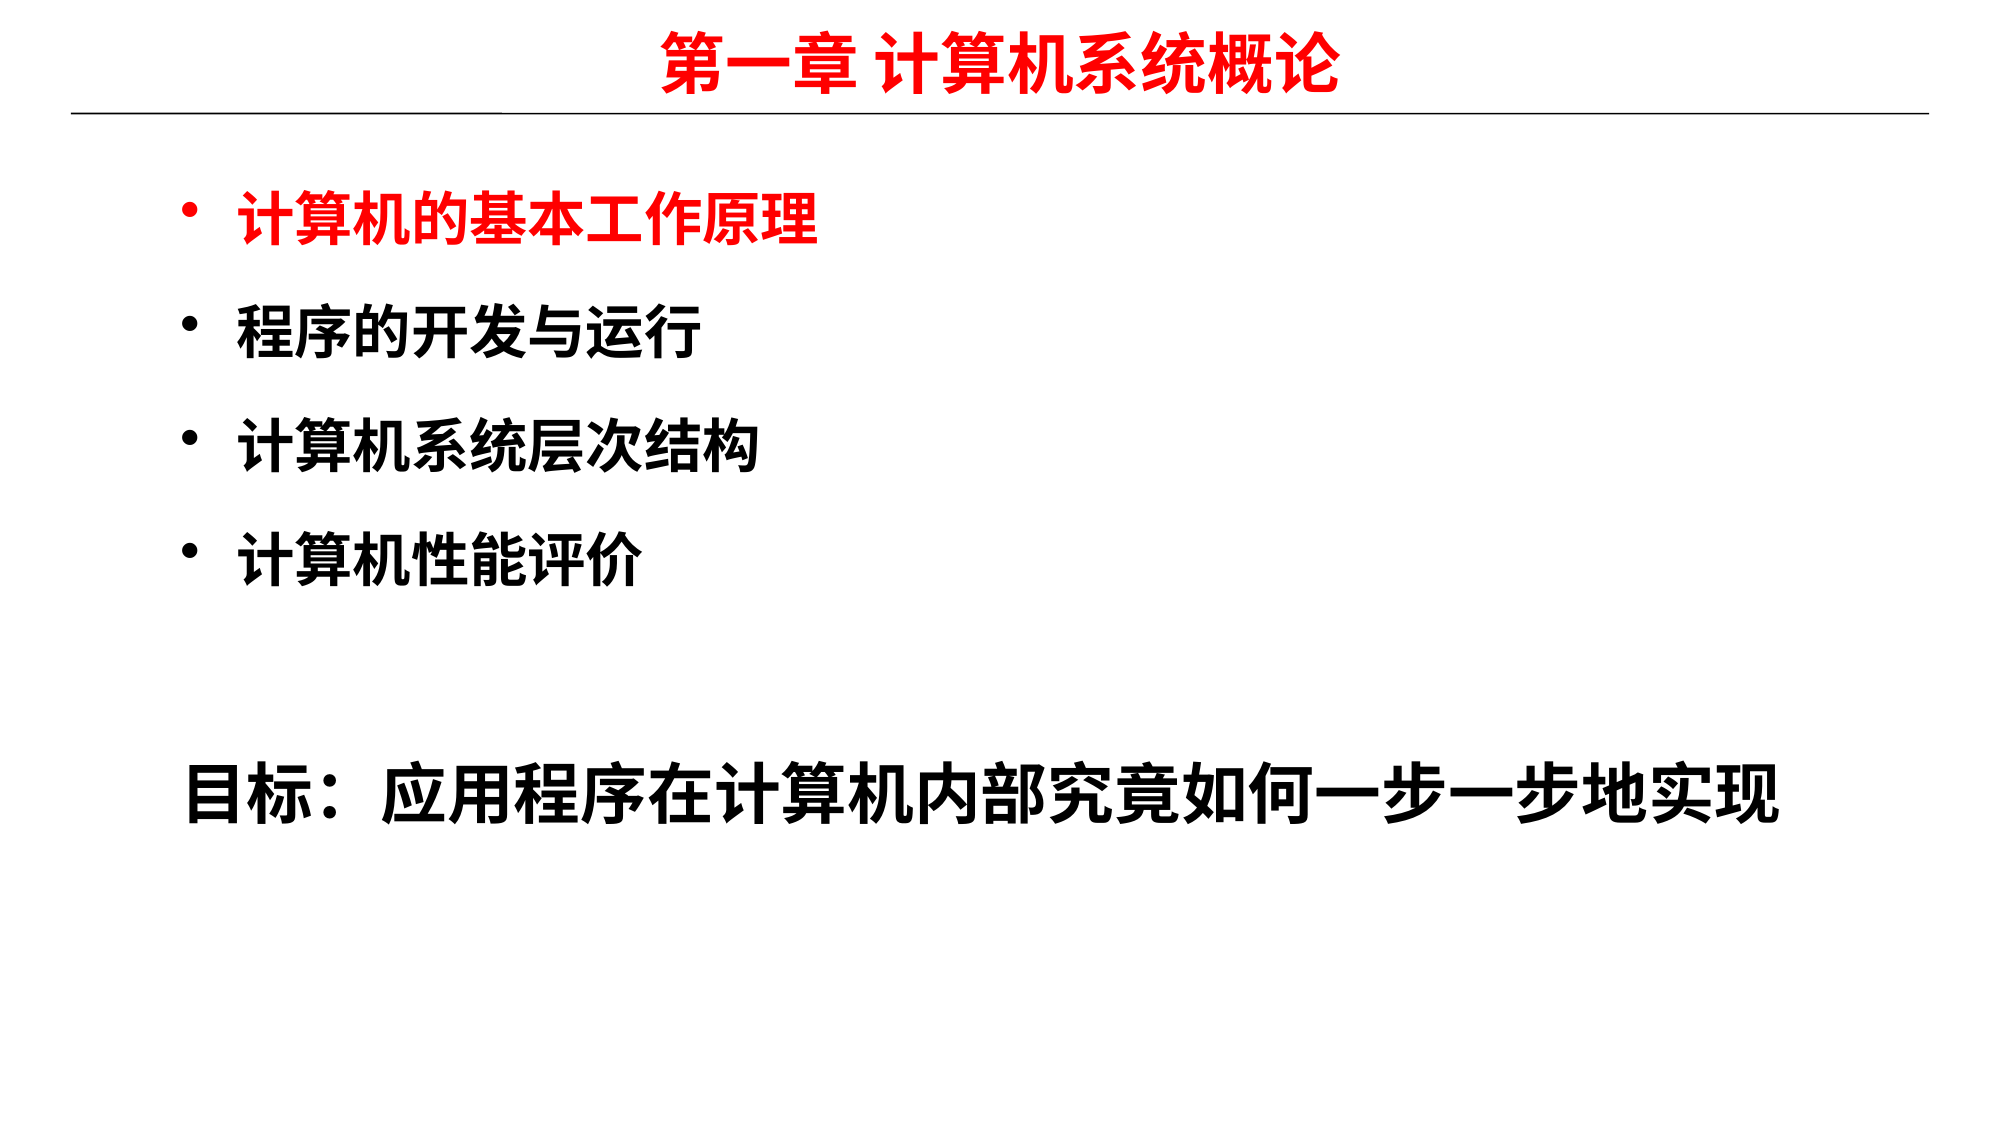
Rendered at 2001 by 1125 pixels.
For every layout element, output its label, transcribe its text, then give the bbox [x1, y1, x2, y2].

list 计算机的基本工作原理 程序的开发与运行 计算机系统层次结构 计算机性能评价 目标：应用程序在计算机内部究竟如何一步一步地实现 [165, 163, 1819, 1087]
title 第一章 计算机系统概论 [325, 16, 1675, 109]
